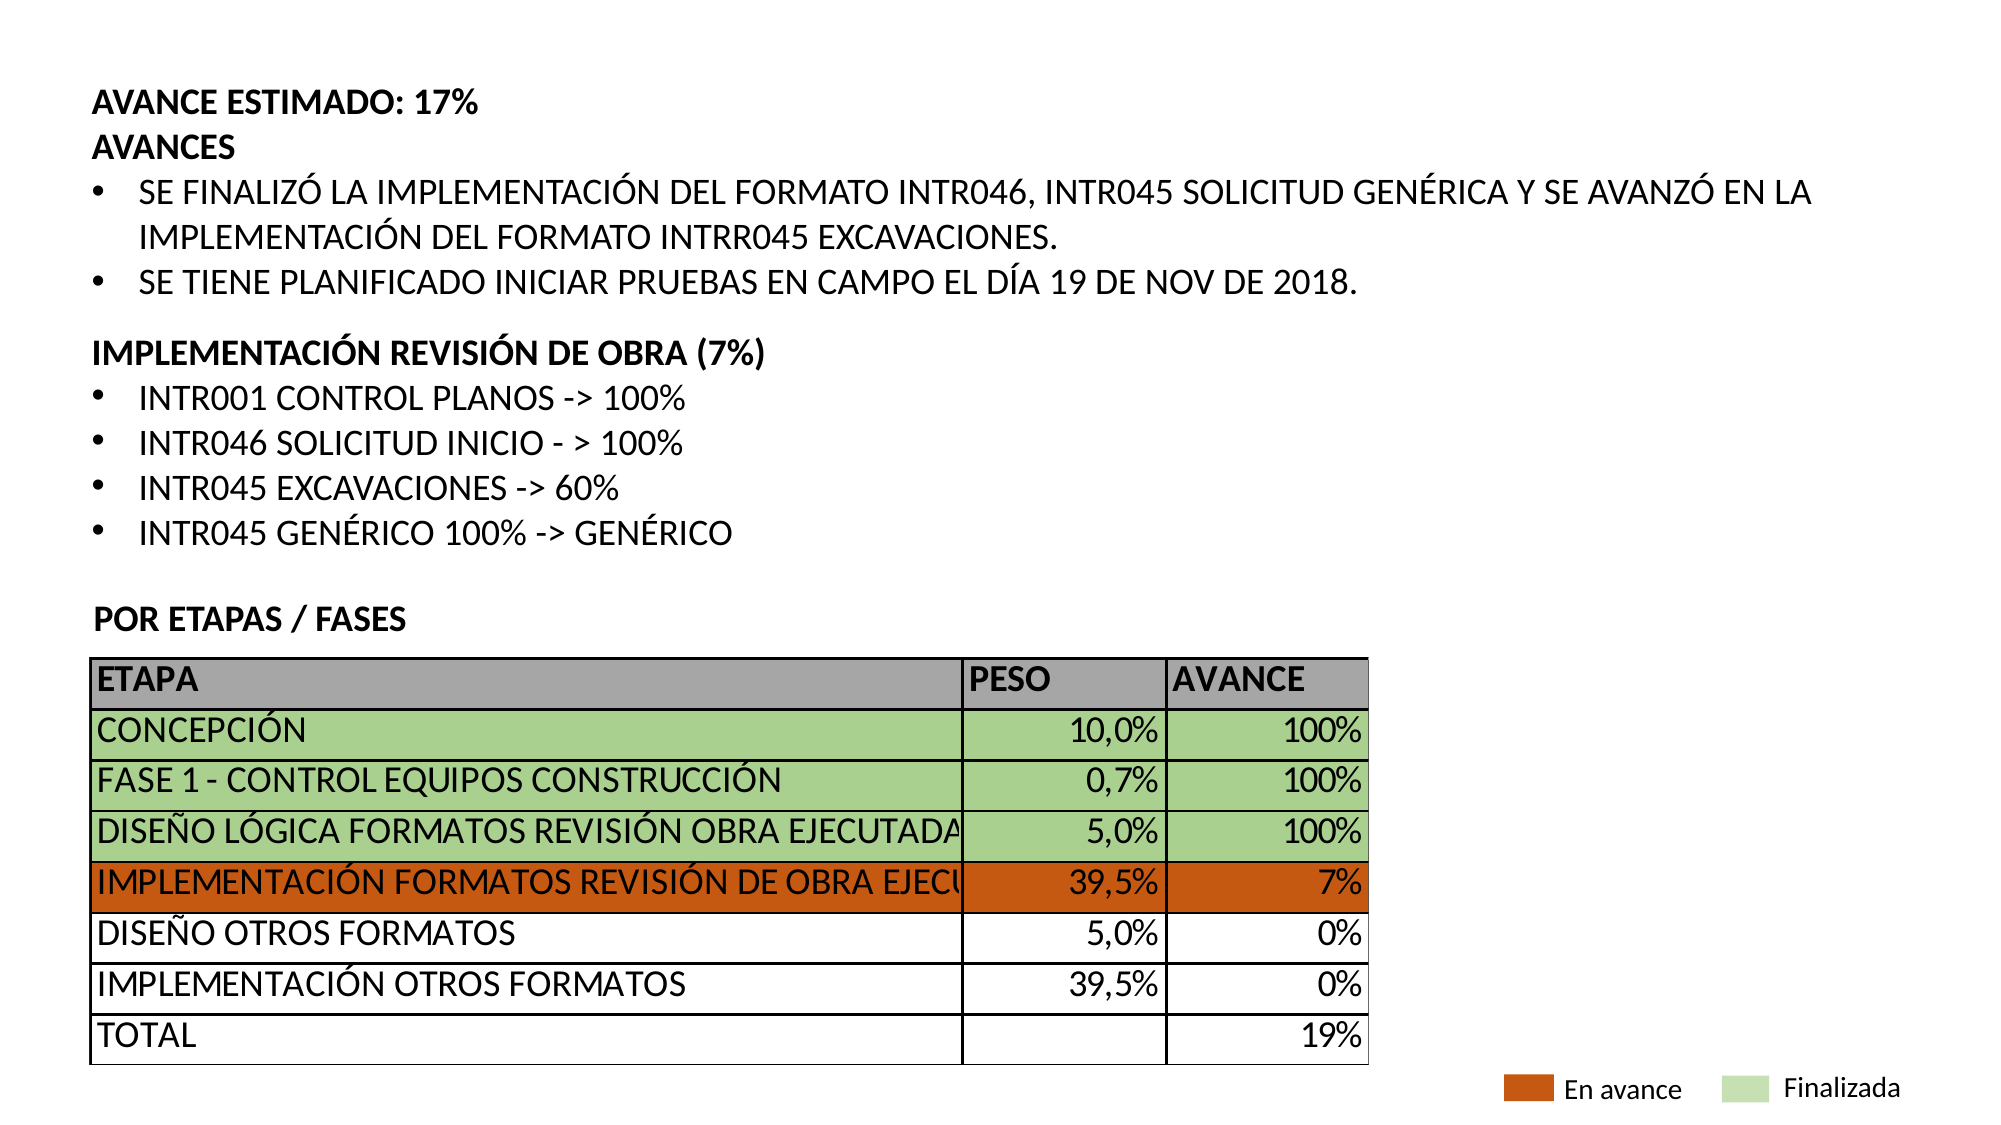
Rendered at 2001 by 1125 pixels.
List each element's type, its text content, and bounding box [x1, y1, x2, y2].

text_box En avance [1549, 1062, 1700, 1113]
text_box POR ETAPAS / FASES [78, 586, 423, 647]
text_box Finalizada [1769, 1060, 1922, 1111]
text_box IMPLEMENTACIÓN REVISIÓN DE OBRA (7%) INTR001 CONTROL PLANOS -> 100% INTR046 SOLICITUD INICIO - > 100% INTR045 EXCAVACIONES -> 60% INTR045 GENÉRICO 100% -> GENÉRICO [76, 320, 1394, 560]
text_box AVANCE ESTIMADO: 17% AVANCES SE FINALIZÓ LA IMPLEMENTACIÓN DEL FORMATO INTR046, INTR045 SOLICITUD GENÉRICA Y SE AVANZÓ EN LA IMPLEMENTACIÓN DEL FORMATO INTRR045 EXCAVACIONES. SE TIENE PLANIFICADO INICIAR PRUEBAS EN CAMPO EL DÍA 19 DE NOV DE 2018. [76, 70, 1923, 310]
picture [89, 657, 1372, 1067]
text_box [1503, 1073, 1549, 1102]
text_box [1721, 1075, 1769, 1103]
